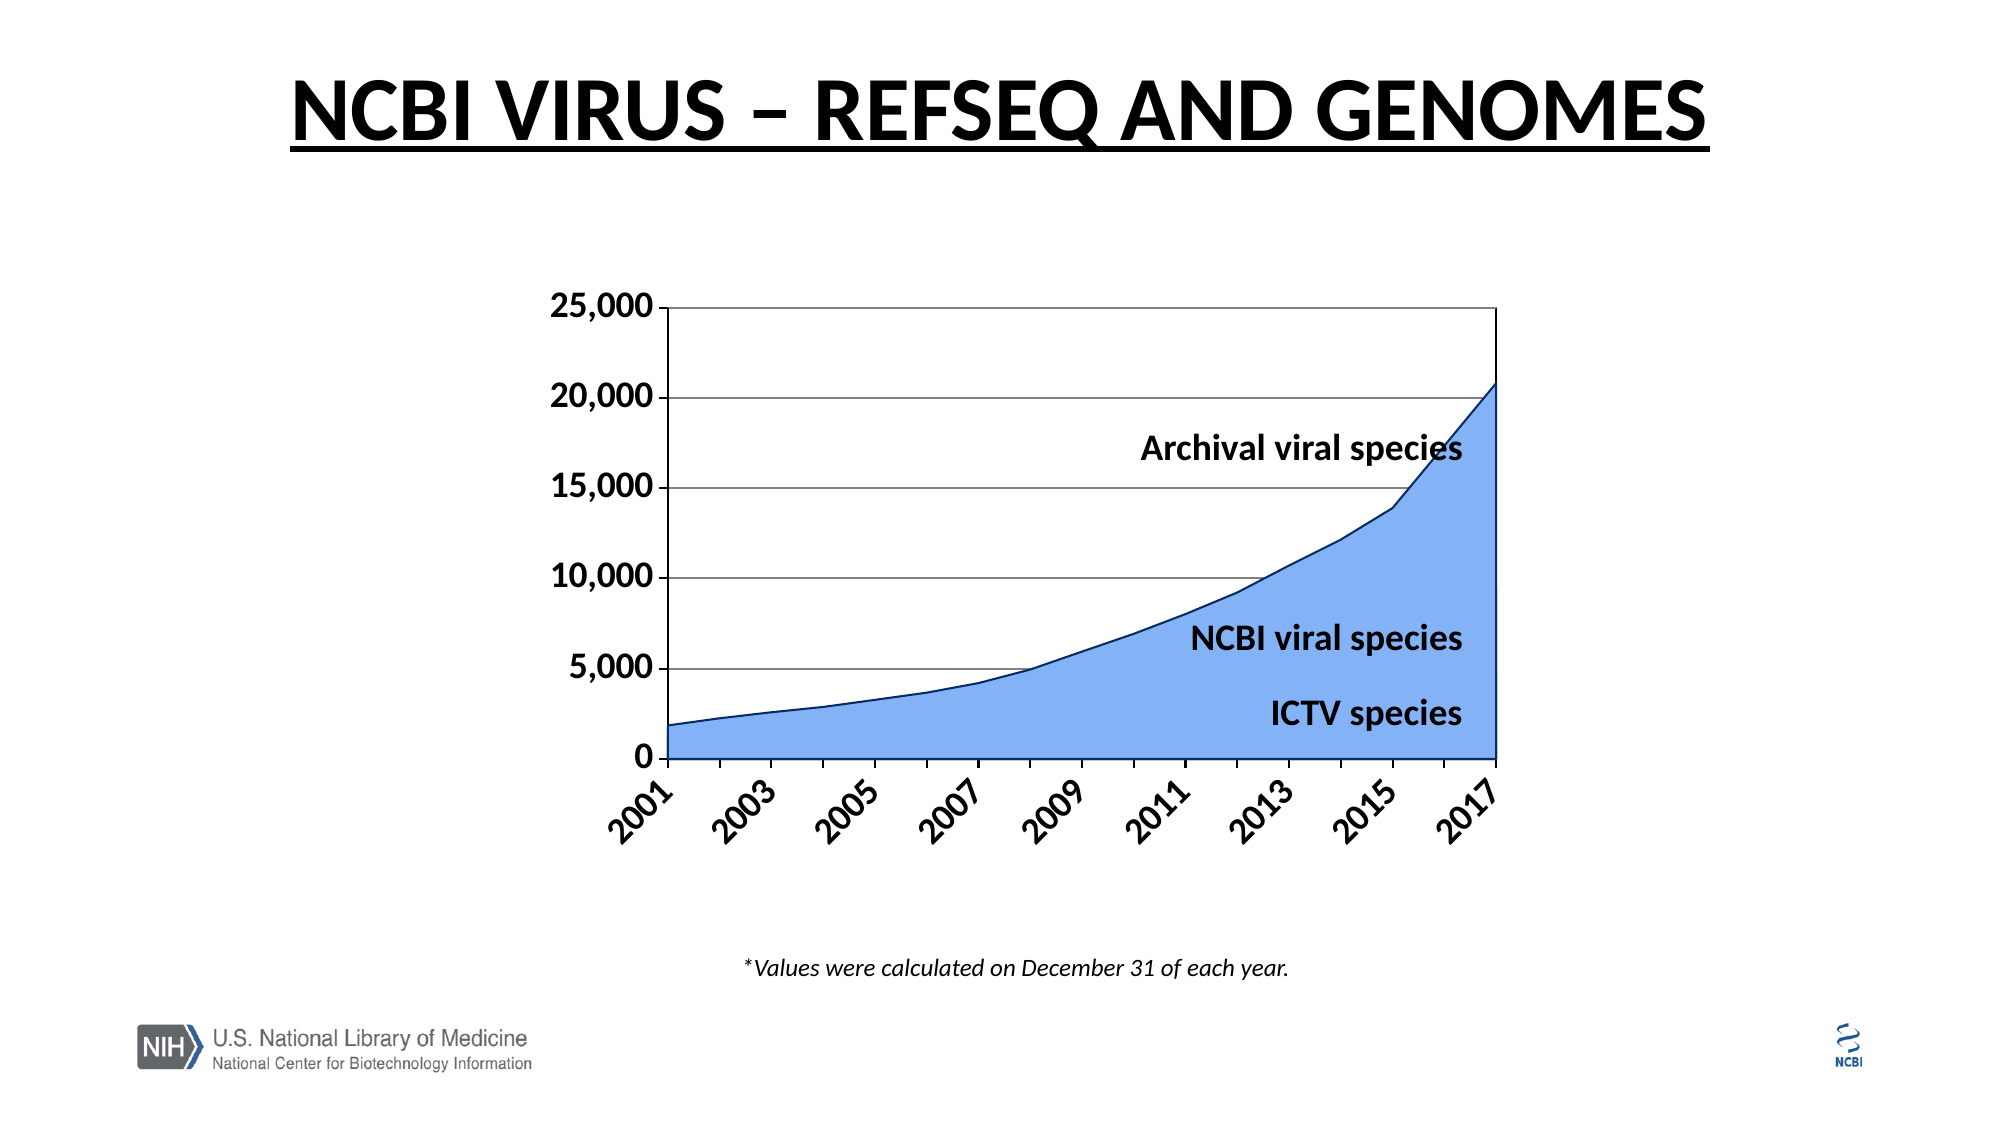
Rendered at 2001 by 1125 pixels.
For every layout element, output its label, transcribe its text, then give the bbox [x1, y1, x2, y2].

title NCBI Virus – RefSeq and Genomes [137, 2, 1863, 220]
text_box *Values were calculated on December 31 of each year. [726, 929, 1315, 989]
chart [474, 270, 1525, 879]
